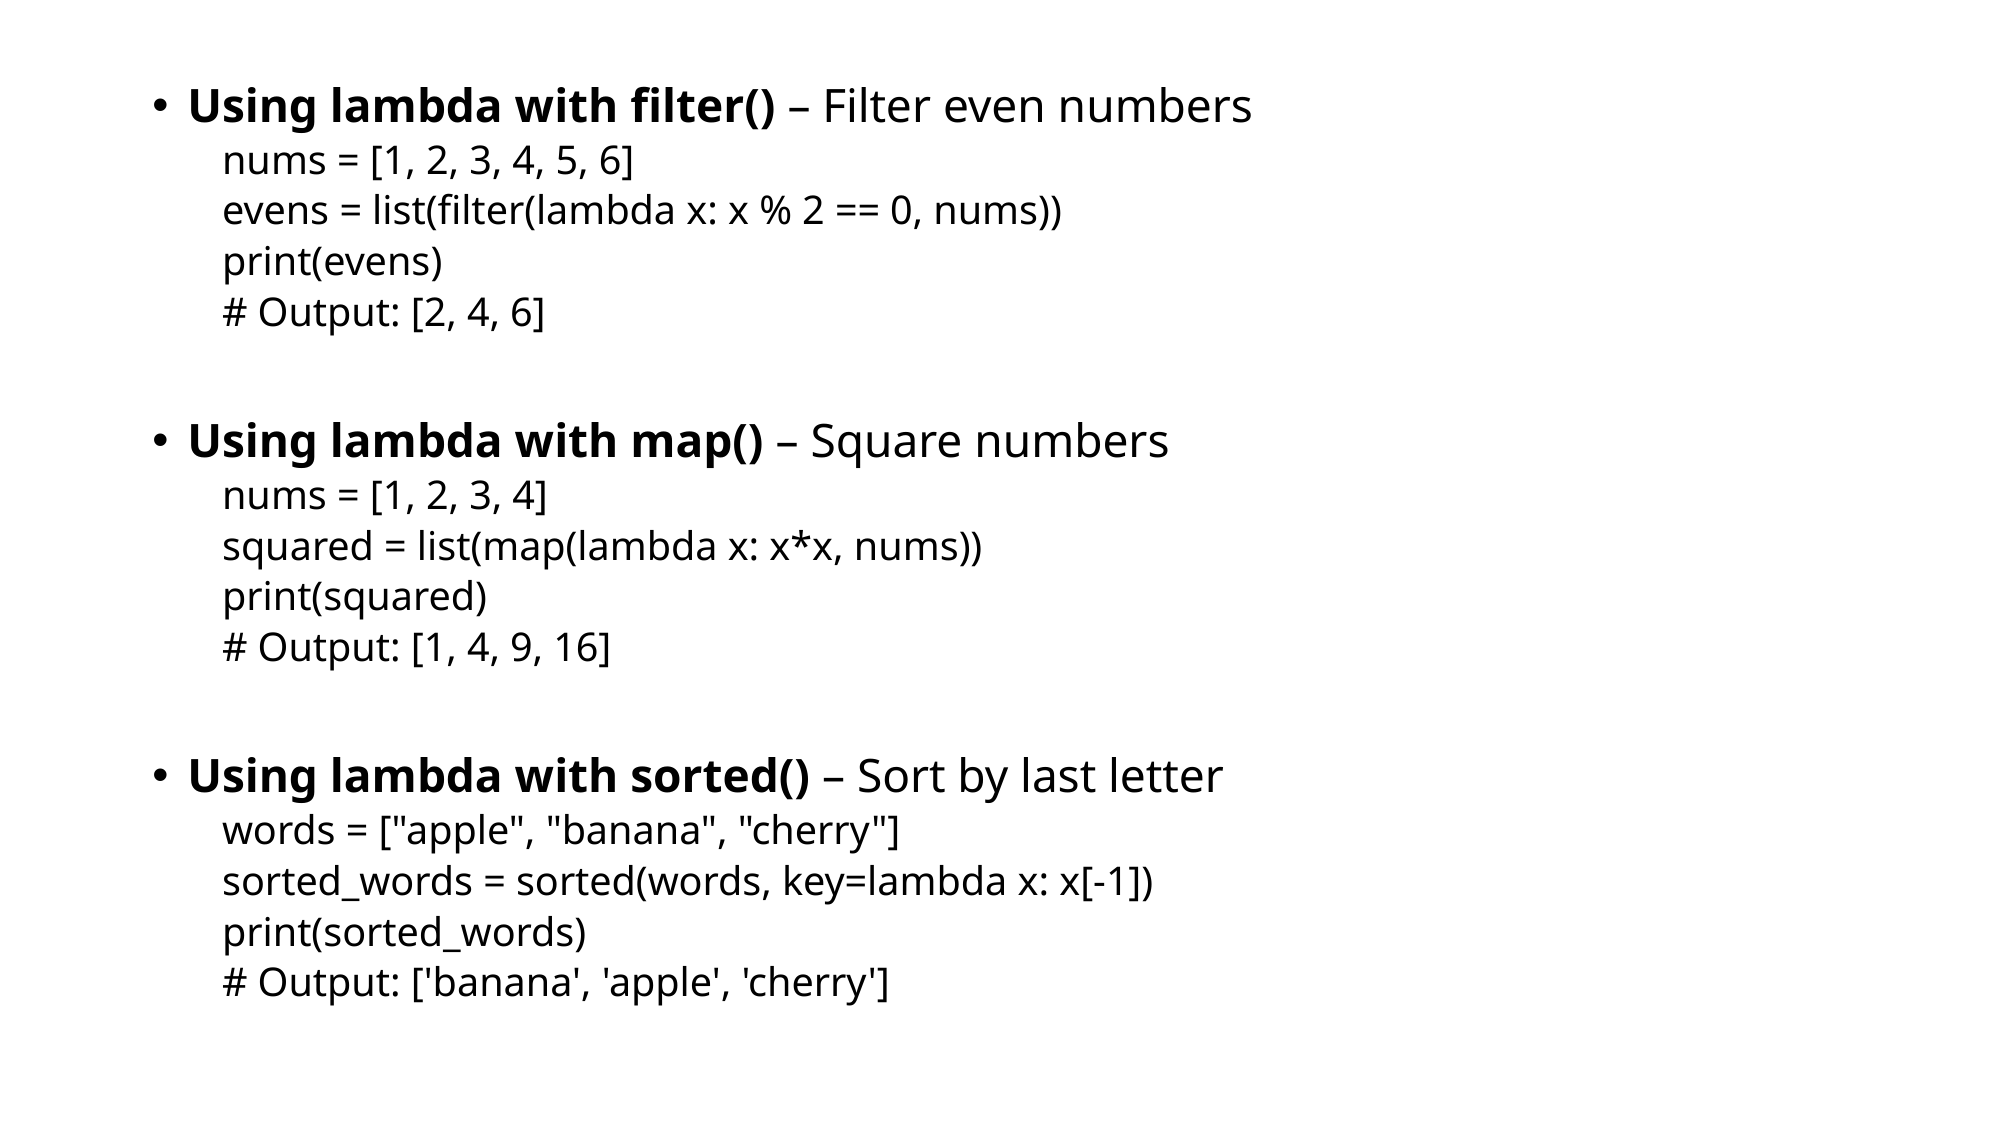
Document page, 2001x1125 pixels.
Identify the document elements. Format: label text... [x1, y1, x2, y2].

list Using lambda with filter() – Filter even numbers nums = [1, 2, 3, 4, 5, 6] evens = list(filter(lambda x: x % 2 == 0, nums)) print(evens) # Output: [2, 4, 6] Using lambda with map() – Square numbers nums = [1, 2, 3, 4] squared = list(map(lambda x: x*x, nums)) print(squared) # Output: [1, 4, 9, 16] Using lambda with sorted() – Sort by last letter words = ["apple", "banana", "cherry"] sorted_words = sorted(words, key=lambda x: x[-1]) print(sorted_words) # Output: ['banana', 'apple', 'cherry'] [137, 75, 1863, 1014]
